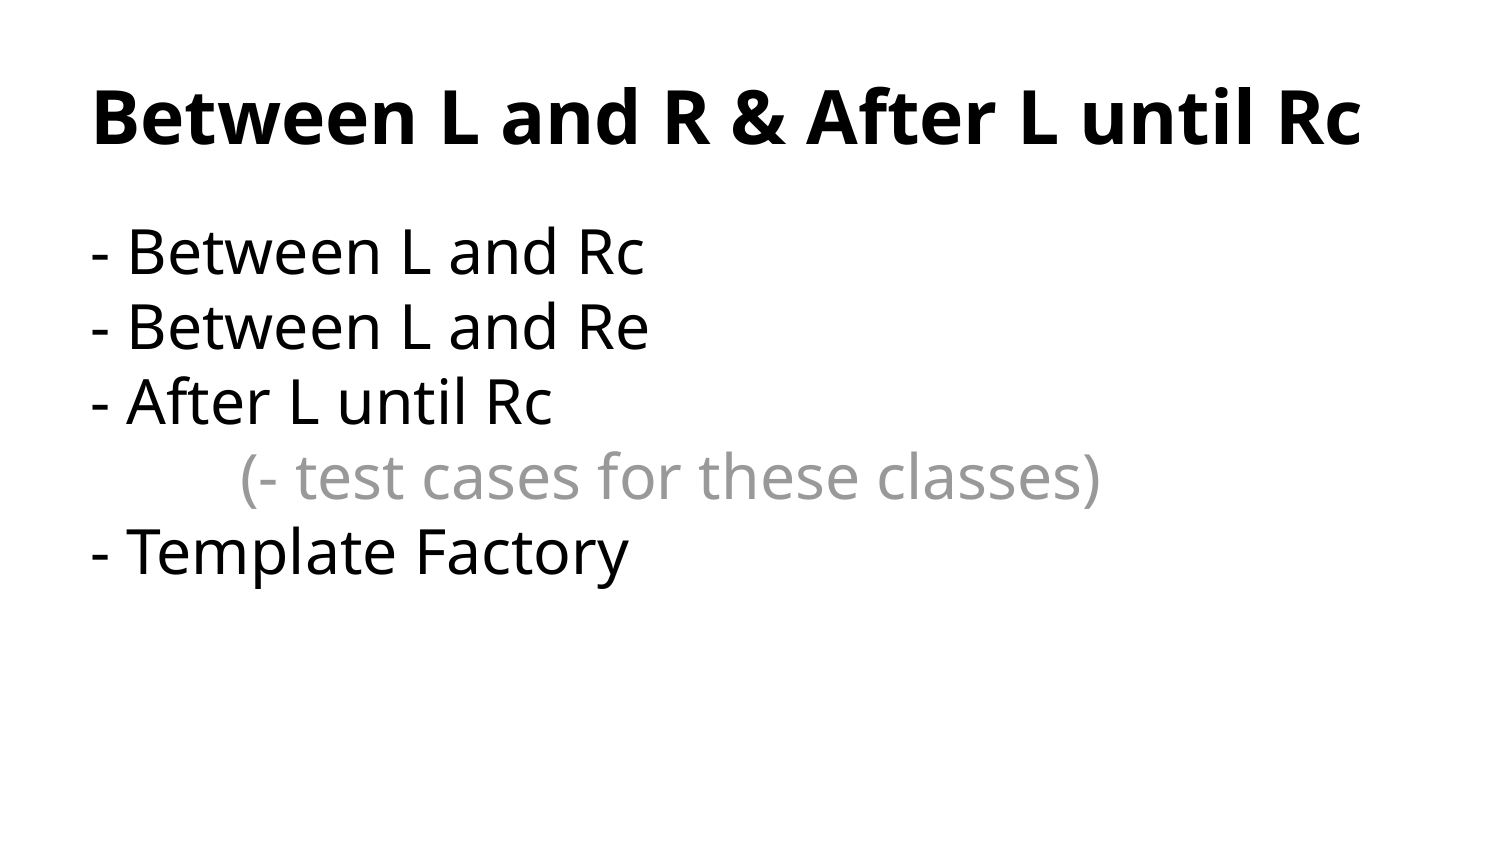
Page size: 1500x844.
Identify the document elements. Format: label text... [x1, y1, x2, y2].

title Between L and R & After L until Rc [75, 33, 1425, 175]
list - Between L and Rc - Between L and Re - After L until Rc (- test cases for these classes) - Template Factory [75, 196, 1425, 808]
